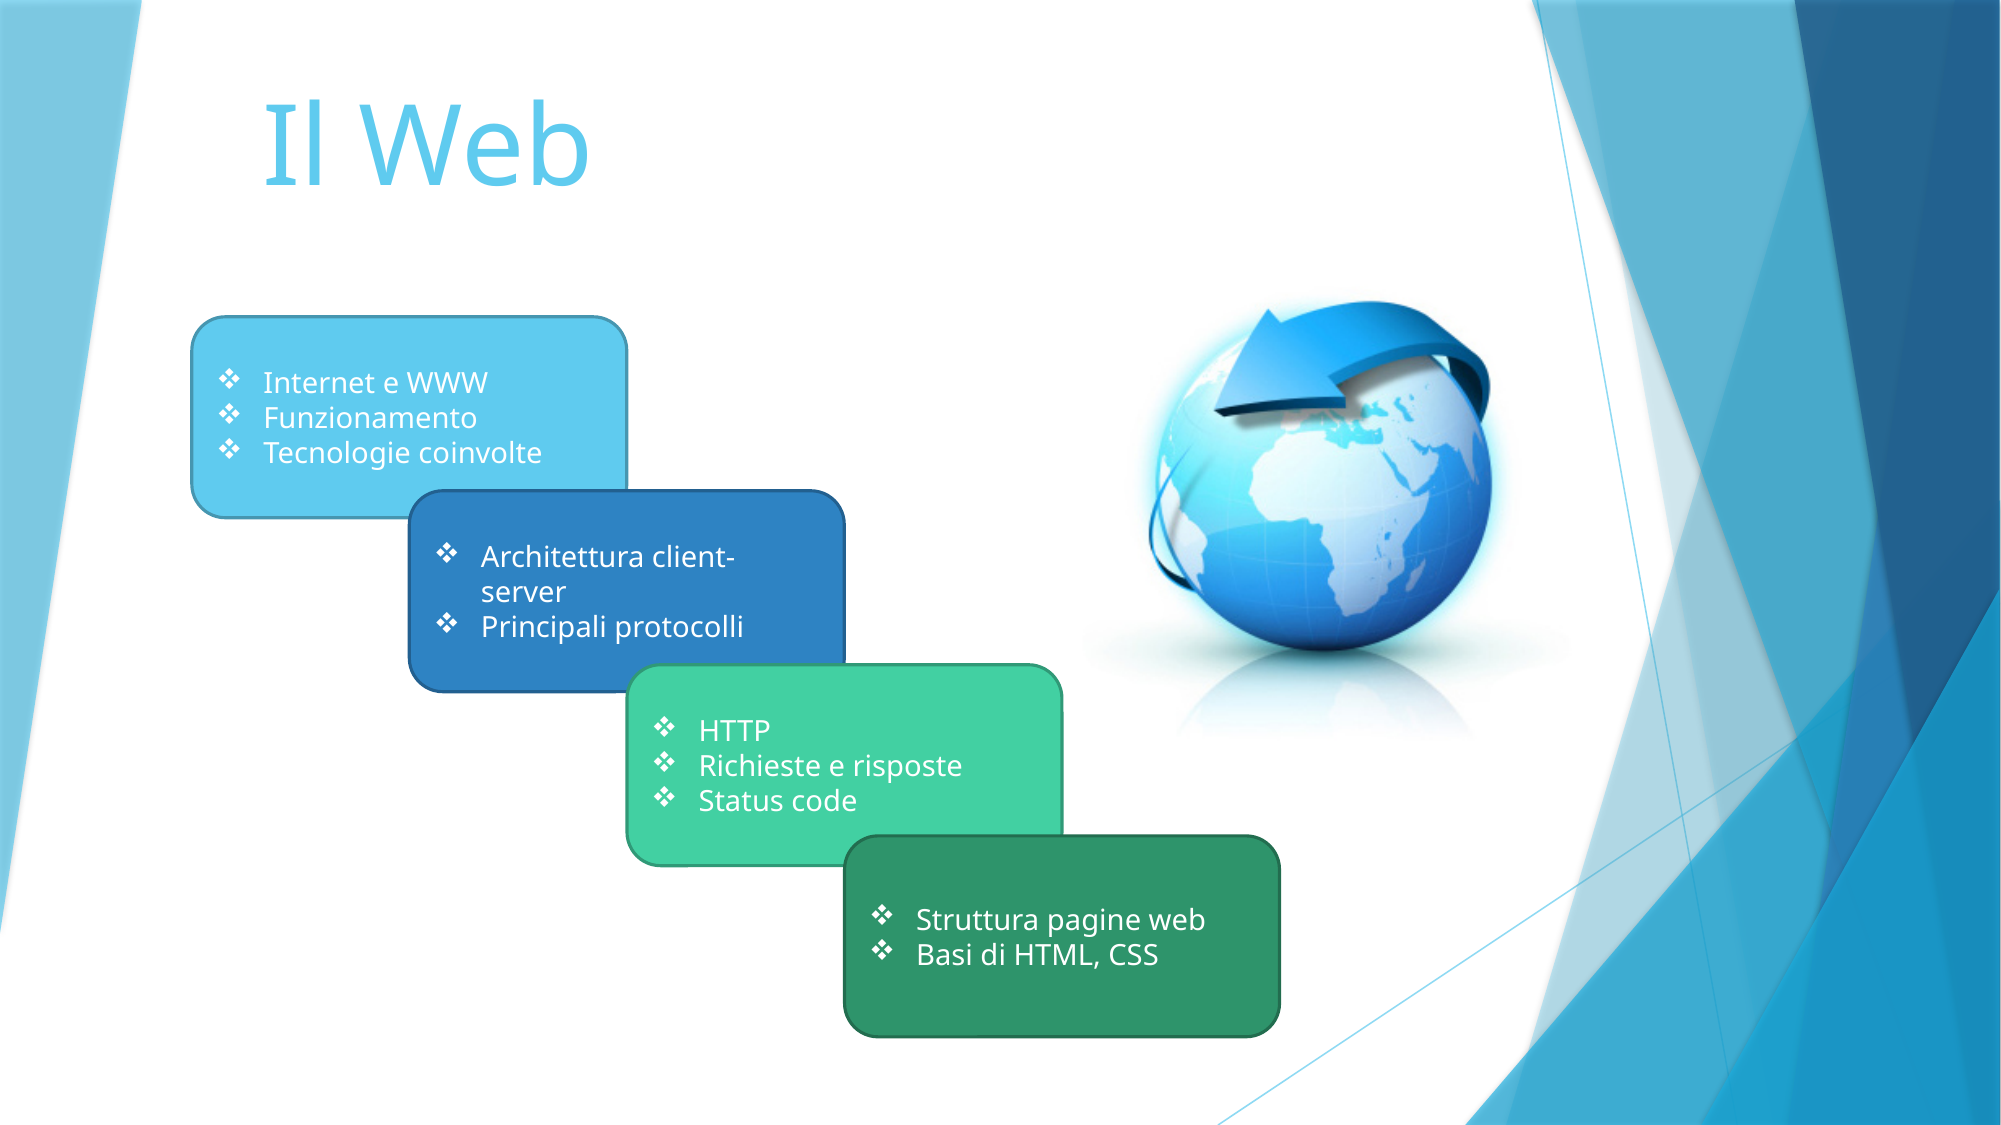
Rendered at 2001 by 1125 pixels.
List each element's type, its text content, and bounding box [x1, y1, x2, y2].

text_box Architettura client-server Principali protocolli [407, 489, 846, 694]
text_box HTTP Richieste e risposte Status code [625, 663, 1064, 868]
text_box Struttura pagine web Basi di HTML, CSS [842, 834, 1282, 1039]
text_box Internet e WWW Funzionamento Tecnologie coinvolte [190, 315, 629, 520]
title Il Web [247, 56, 1522, 216]
picture [1080, 272, 1572, 764]
